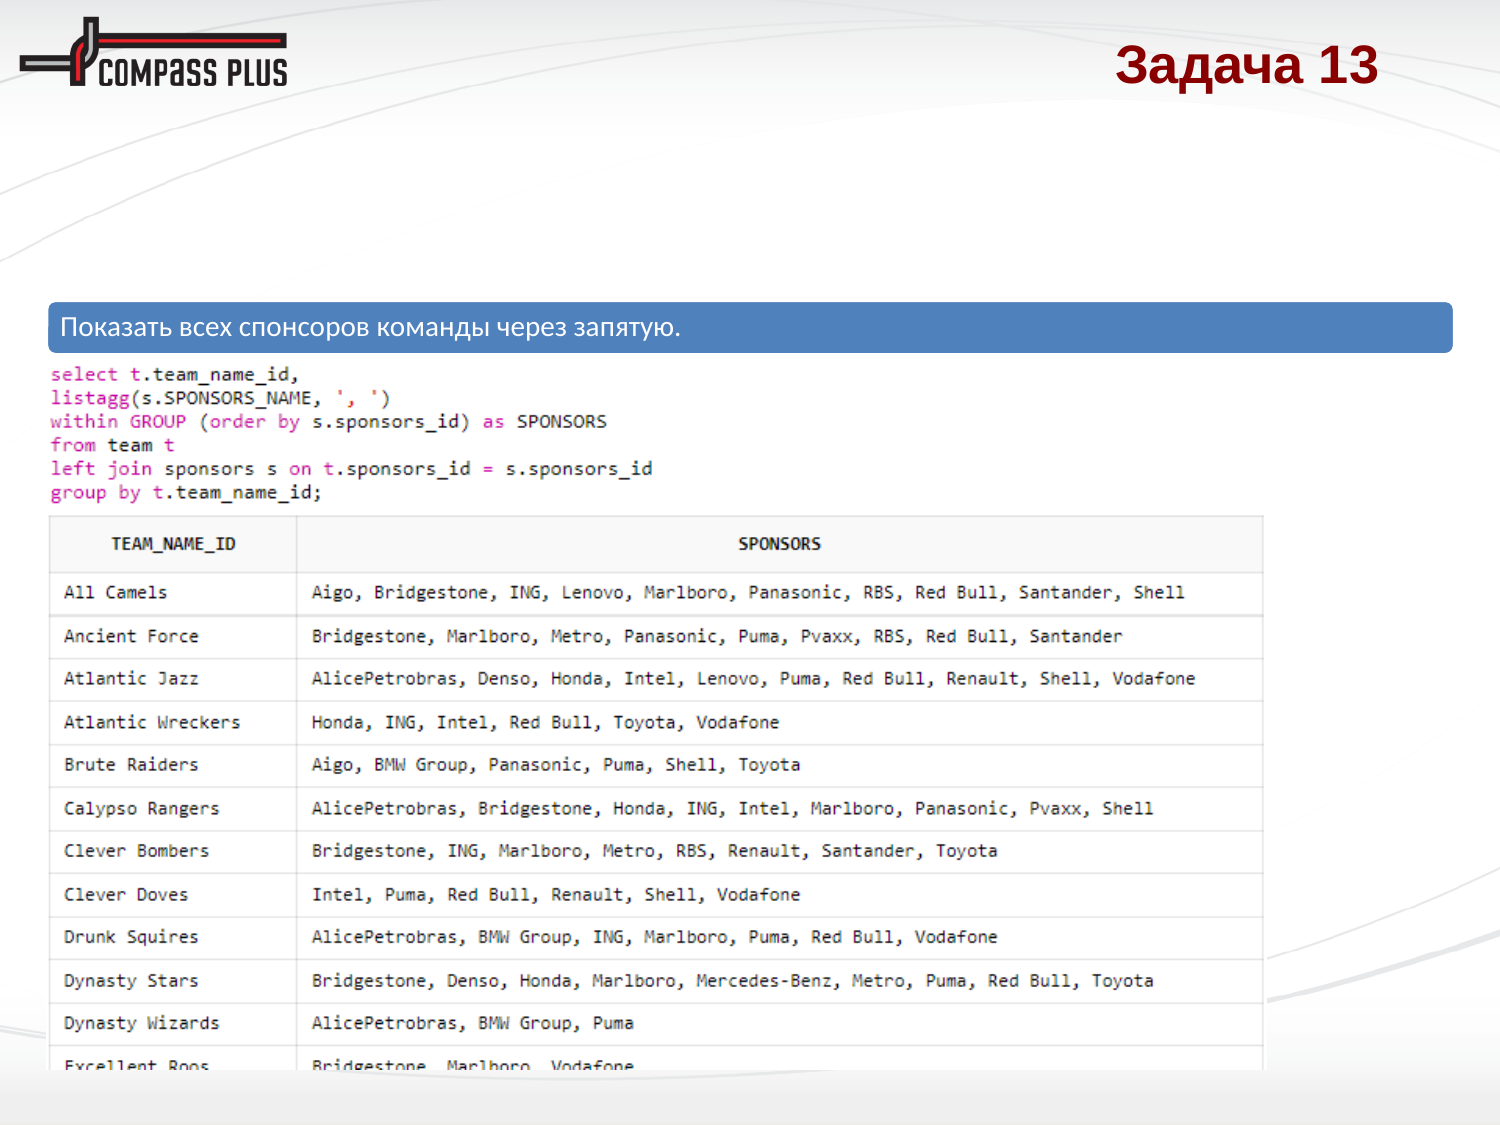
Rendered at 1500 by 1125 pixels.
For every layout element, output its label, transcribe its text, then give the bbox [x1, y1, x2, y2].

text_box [45, 299, 1456, 356]
title Задача 13 [1115, 29, 1481, 96]
picture [0, 0, 1500, 1093]
